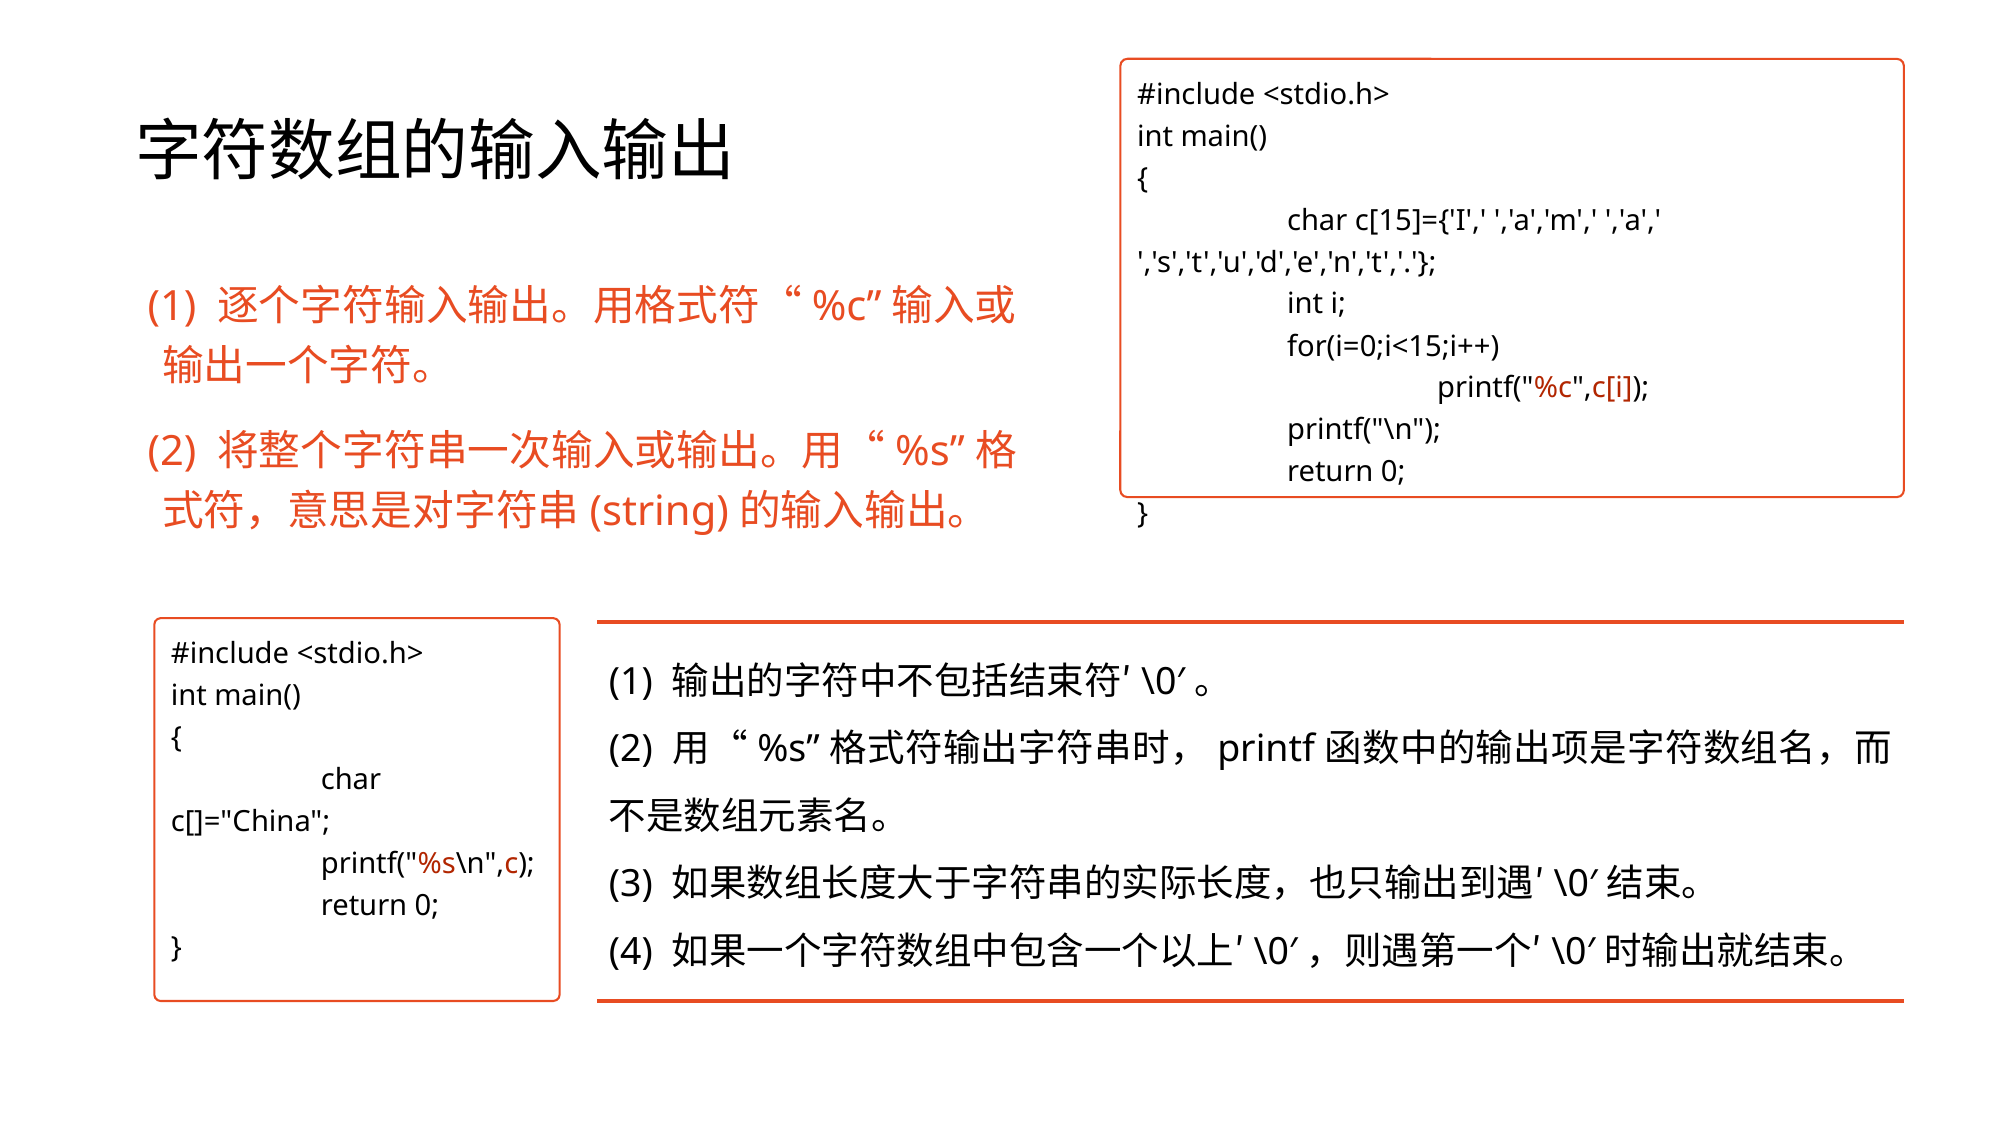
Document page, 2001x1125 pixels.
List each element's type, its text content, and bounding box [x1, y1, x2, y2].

text_box #include <stdio.h> int main() { char c[15]={'I',' ','a','m',' ','a',' ','s','t','u','d','e','n','t','.'}; int i; for(i=0;i<15;i++) printf("%c",c[i]); printf("\n"); return 0; } [1119, 57, 1905, 499]
text_box #include <stdio.h> int main() { char c[]="China"; printf("%s\n",c); return 0; } [153, 617, 561, 1003]
title 字符数组的输入输出 [119, 44, 1846, 262]
text_box (1) 逐个字符输入输出。用格式符“%c”输入或输出一个字符。 (2) 将整个字符串一次输入或输出。用“%s”格式符，意思是对字符串(string)的输入输出。 [132, 261, 1062, 591]
